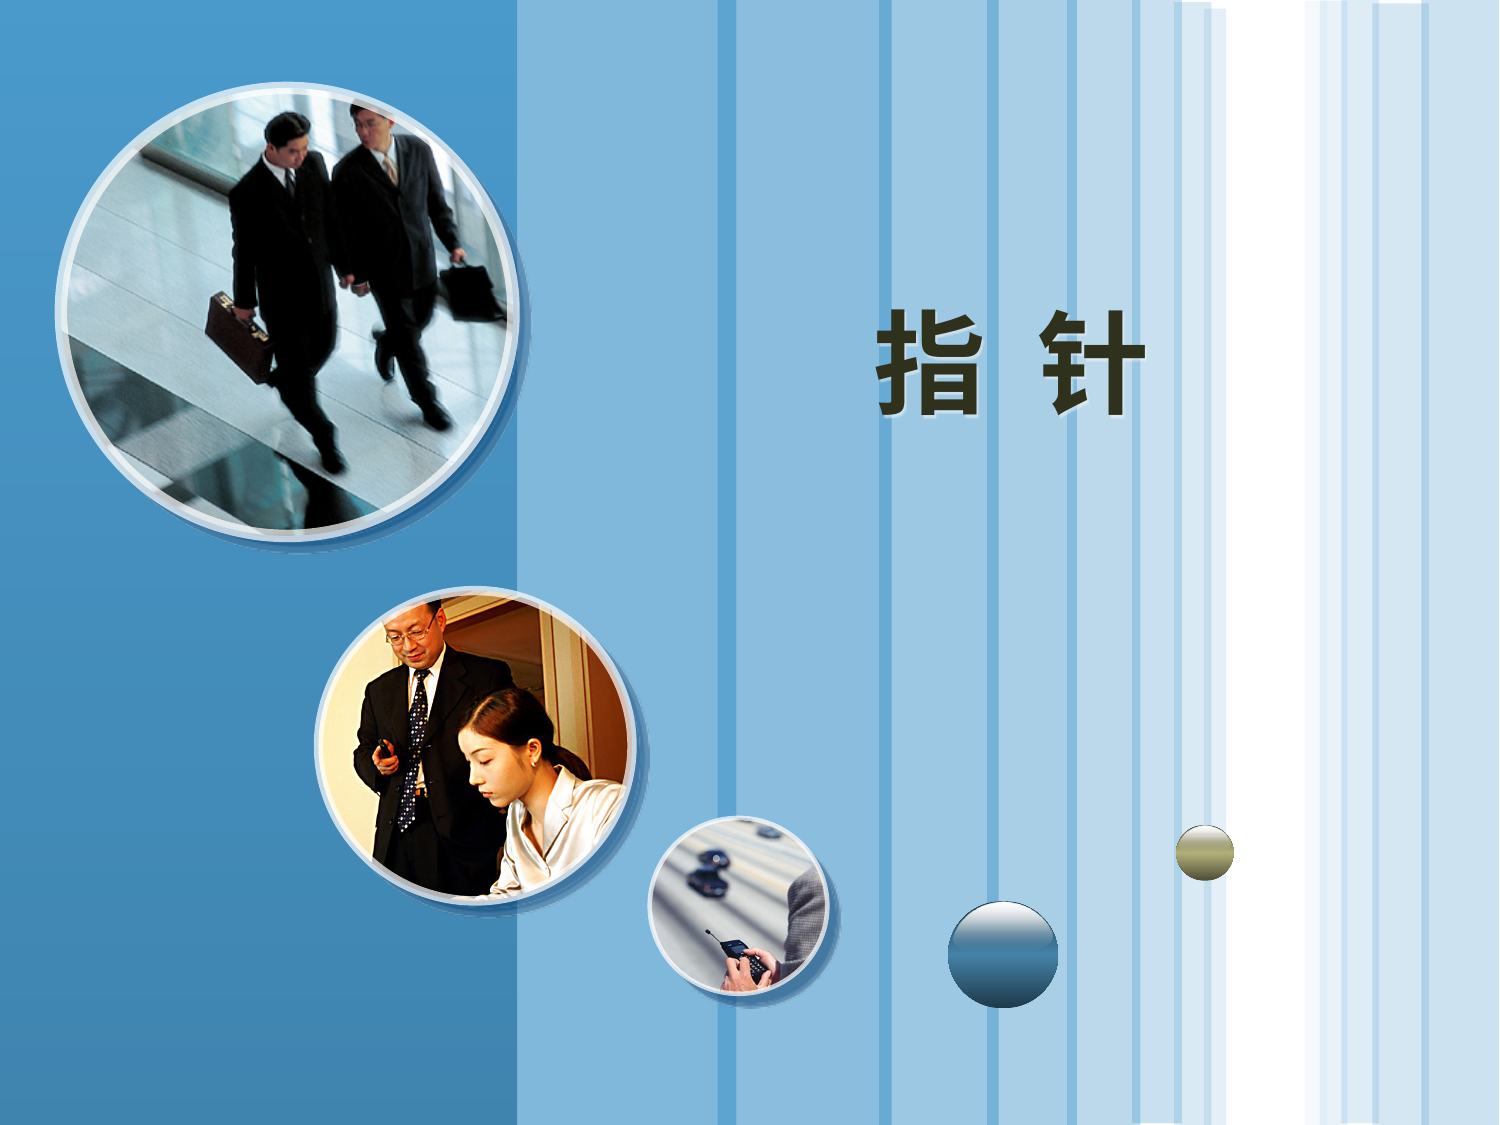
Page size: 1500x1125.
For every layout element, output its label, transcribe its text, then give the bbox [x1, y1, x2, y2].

text_box [60, 87, 514, 536]
title 指 针 [558, 240, 1465, 482]
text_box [1176, 824, 1234, 881]
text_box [948, 901, 1059, 1009]
text_box [318, 590, 633, 901]
text_box [649, 817, 828, 994]
